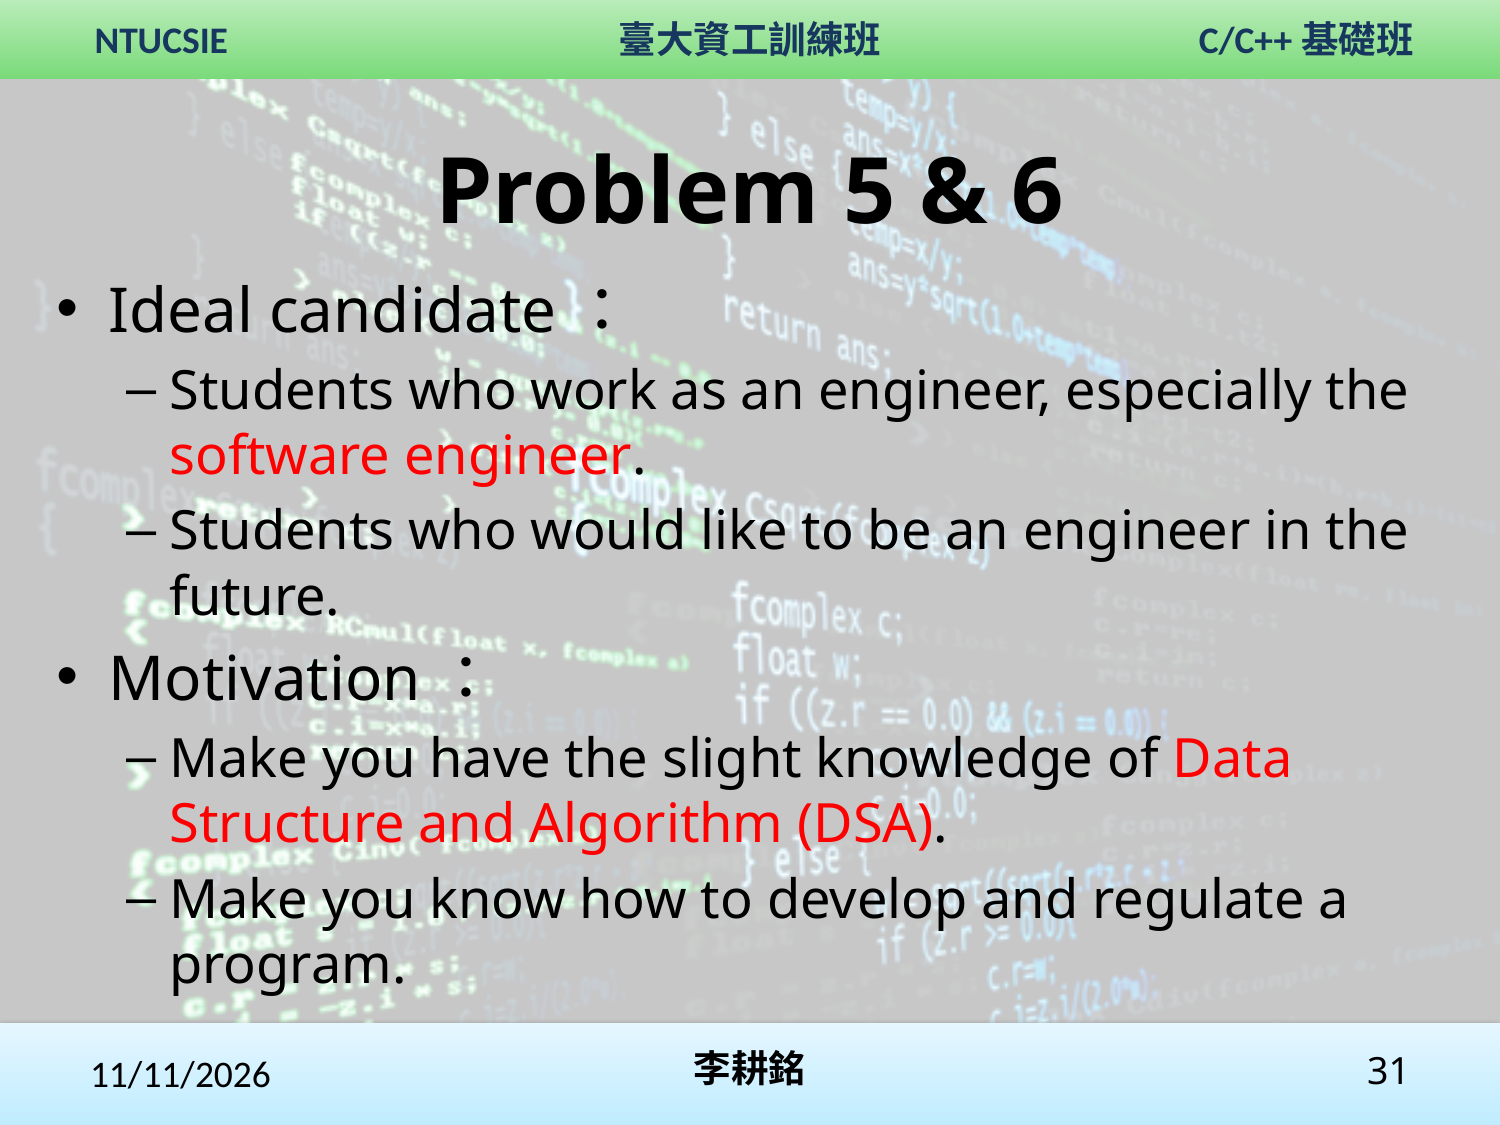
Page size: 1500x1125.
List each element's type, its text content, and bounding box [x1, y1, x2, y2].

footer 李耕銘 [512, 1042, 988, 1103]
title Problem 5 & 6 [75, 93, 1425, 262]
list Ideal candidate： Students who work as an engineer, especially the software engineer. Students who would like to be an engineer in the future. Motivation： Make you have the slight knowledge of Data Structure and Algorithm (DSA). Make you know how to develop and regulate a program. [41, 262, 1459, 1005]
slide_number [75, 1042, 425, 1103]
slide_number 31 [1074, 1042, 1425, 1103]
